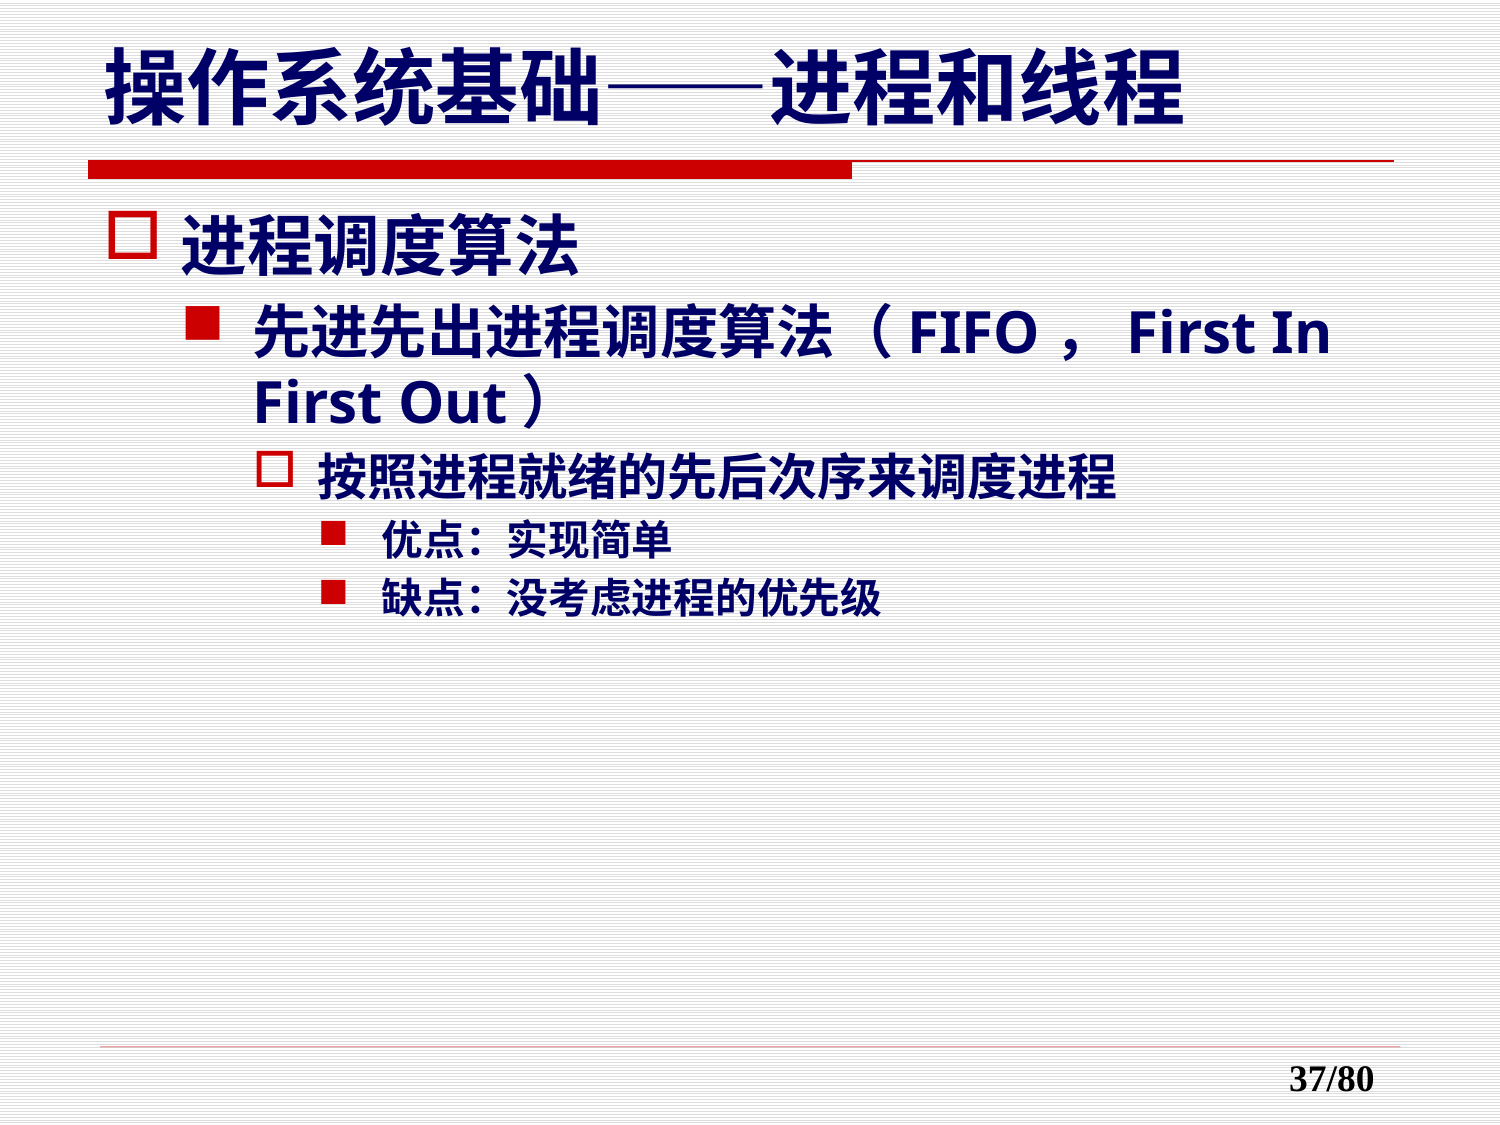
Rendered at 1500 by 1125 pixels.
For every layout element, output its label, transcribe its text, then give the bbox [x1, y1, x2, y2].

text_box 操作系统基础——进程和线程 [88, 42, 1329, 143]
list 进程调度算法 先进先出进程调度算法（FIFO，First In First Out） 按照进程就绪的先后次序来调度进程 优点：实现简单 缺点：没考虑进程的优先级 [88, 196, 1401, 1047]
